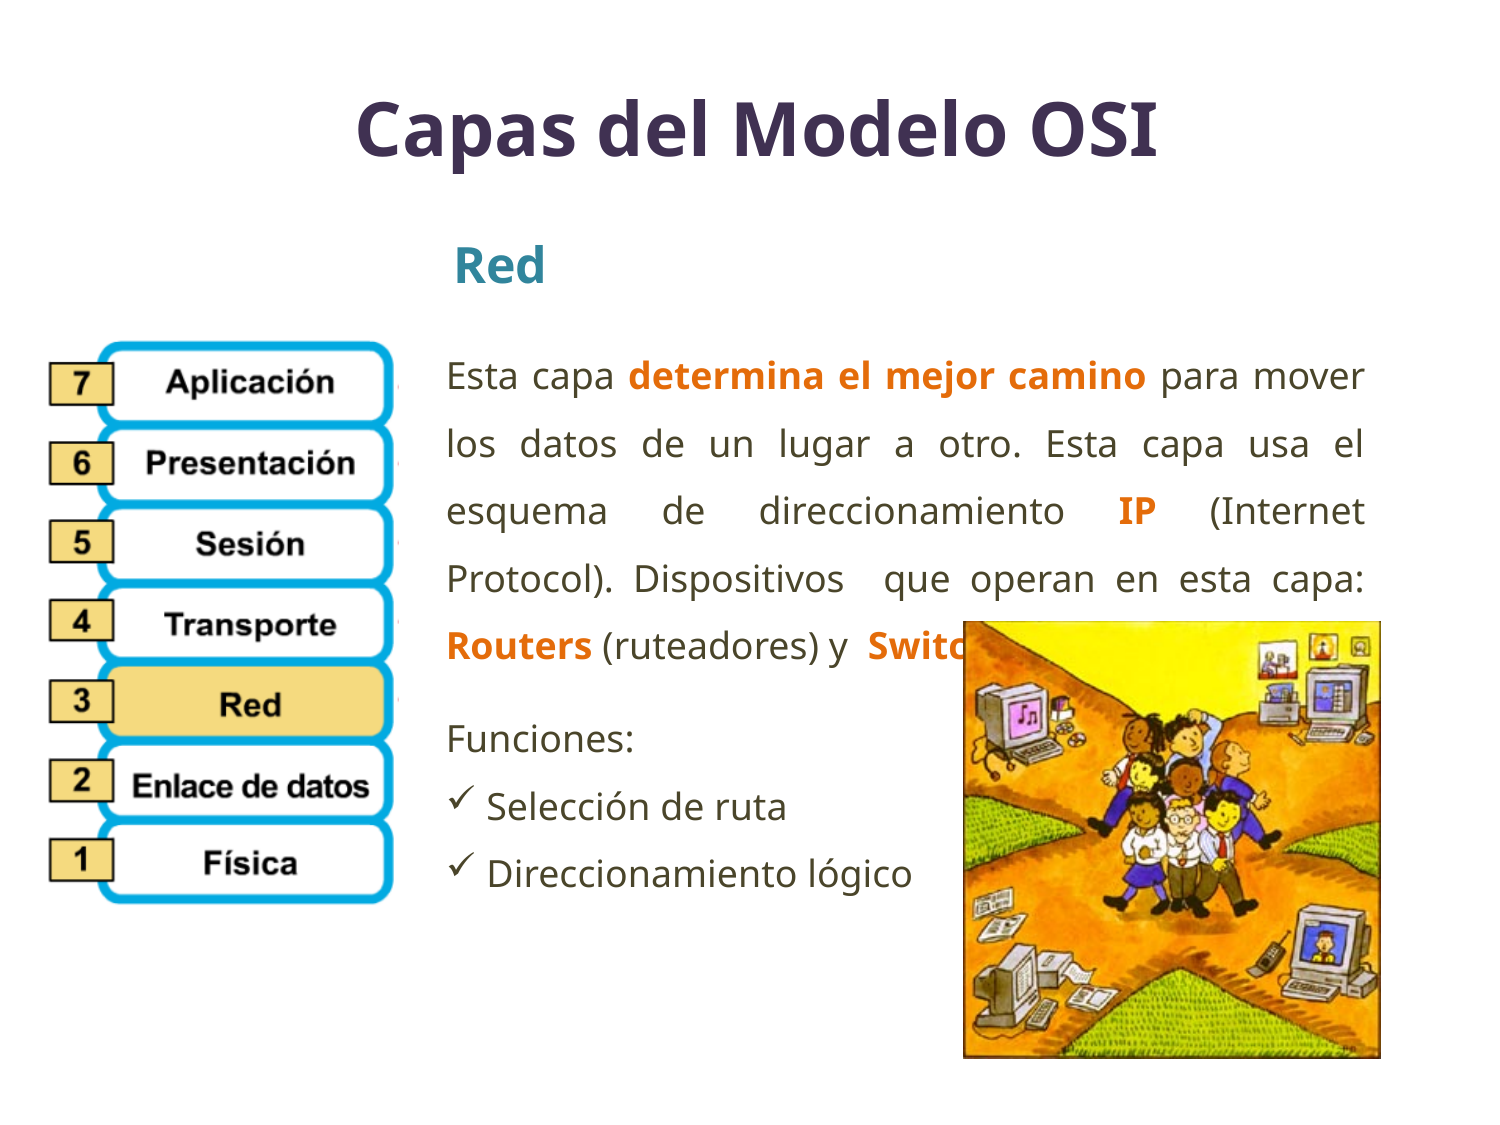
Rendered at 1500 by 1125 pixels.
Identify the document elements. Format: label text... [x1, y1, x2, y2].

picture [42, 337, 399, 907]
text_box Capas del Modelo OSI [11, 32, 1483, 220]
text_box Esta capa determina el mejor camino para mover los datos de un lugar a otro. Esta capa usa el esquema de direccionamiento IP (Internet Protocol). Dispositivos que operan en esta capa: Routers (ruteadores) y Switches capa tres [431, 322, 1381, 675]
text_box Red [438, 196, 1388, 301]
text_box Funciones: Selección de ruta Direccionamiento lógico [431, 685, 935, 903]
picture [963, 621, 1381, 1059]
